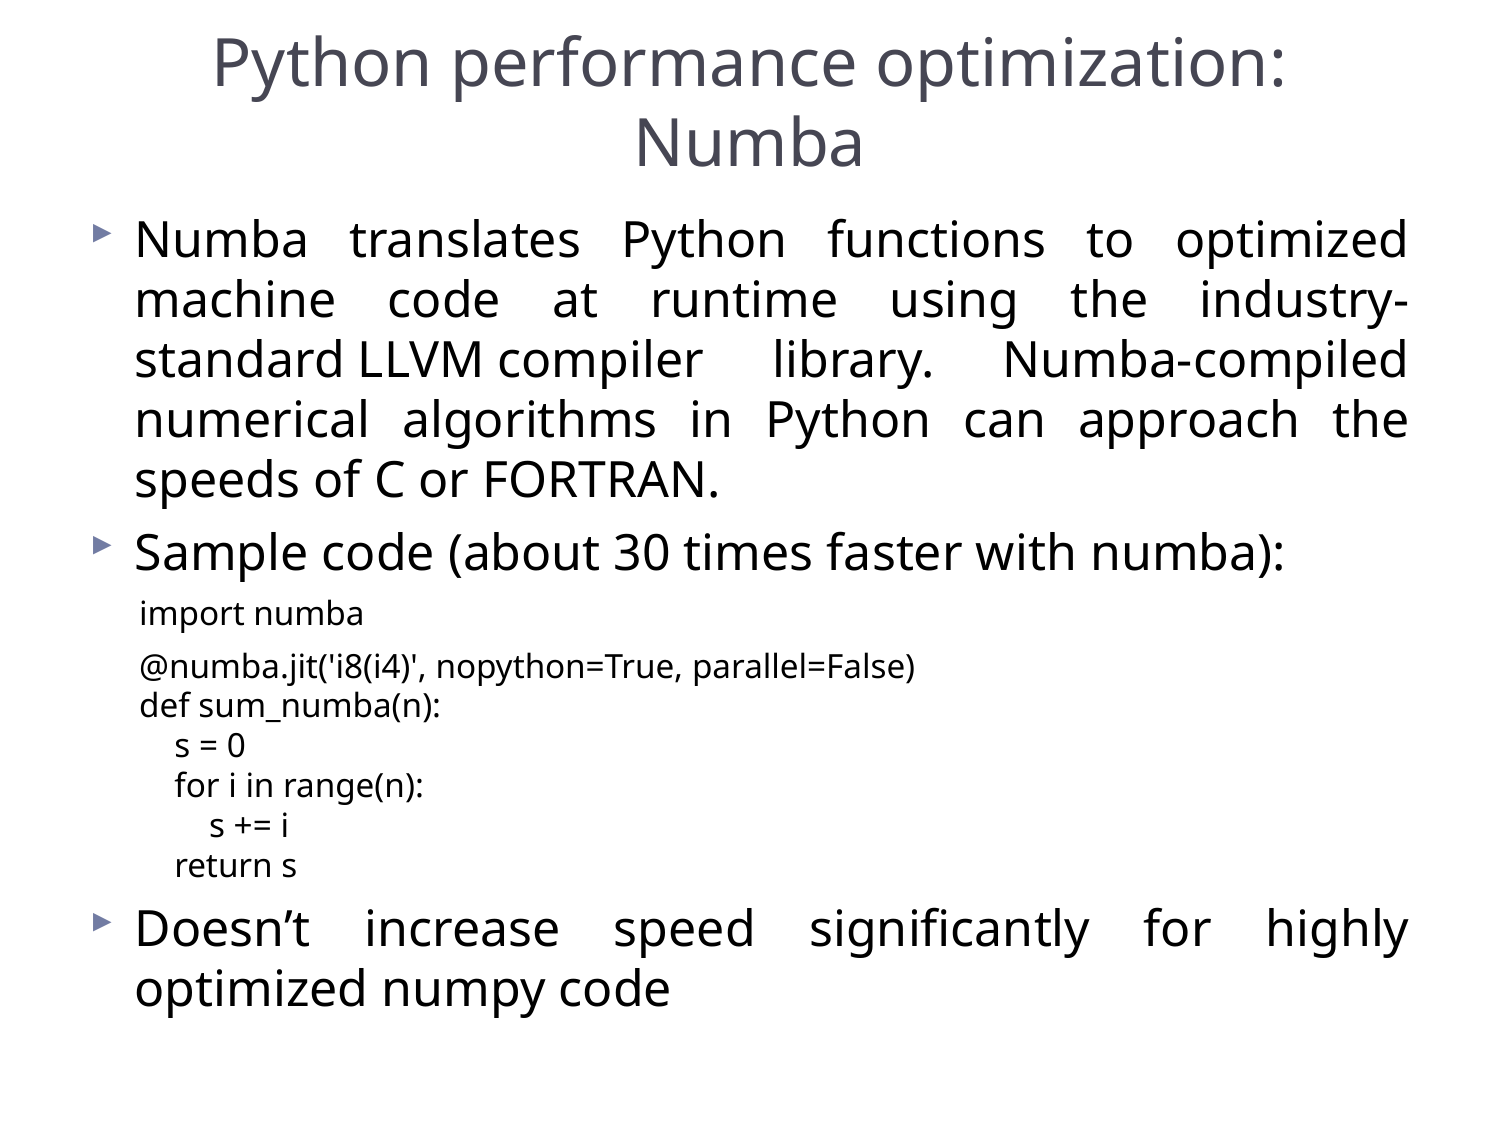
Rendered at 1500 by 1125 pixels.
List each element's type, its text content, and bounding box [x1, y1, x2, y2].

list Numba translates Python functions to optimized machine code at runtime using the industry-standard LLVM compiler library. Numba-compiled numerical algorithms in Python can approach the speeds of C or FORTRAN. Sample code (about 30 times faster with numba): import numba @numba.jit('i8(i4)', nopython=True, parallel=False) def sum_numba(n): s = 0 for i in range(n): s += i return s Doesn’t increase speed significantly for highly optimized numpy code [75, 200, 1425, 1106]
title Python performance optimization: Numba [75, 24, 1425, 188]
